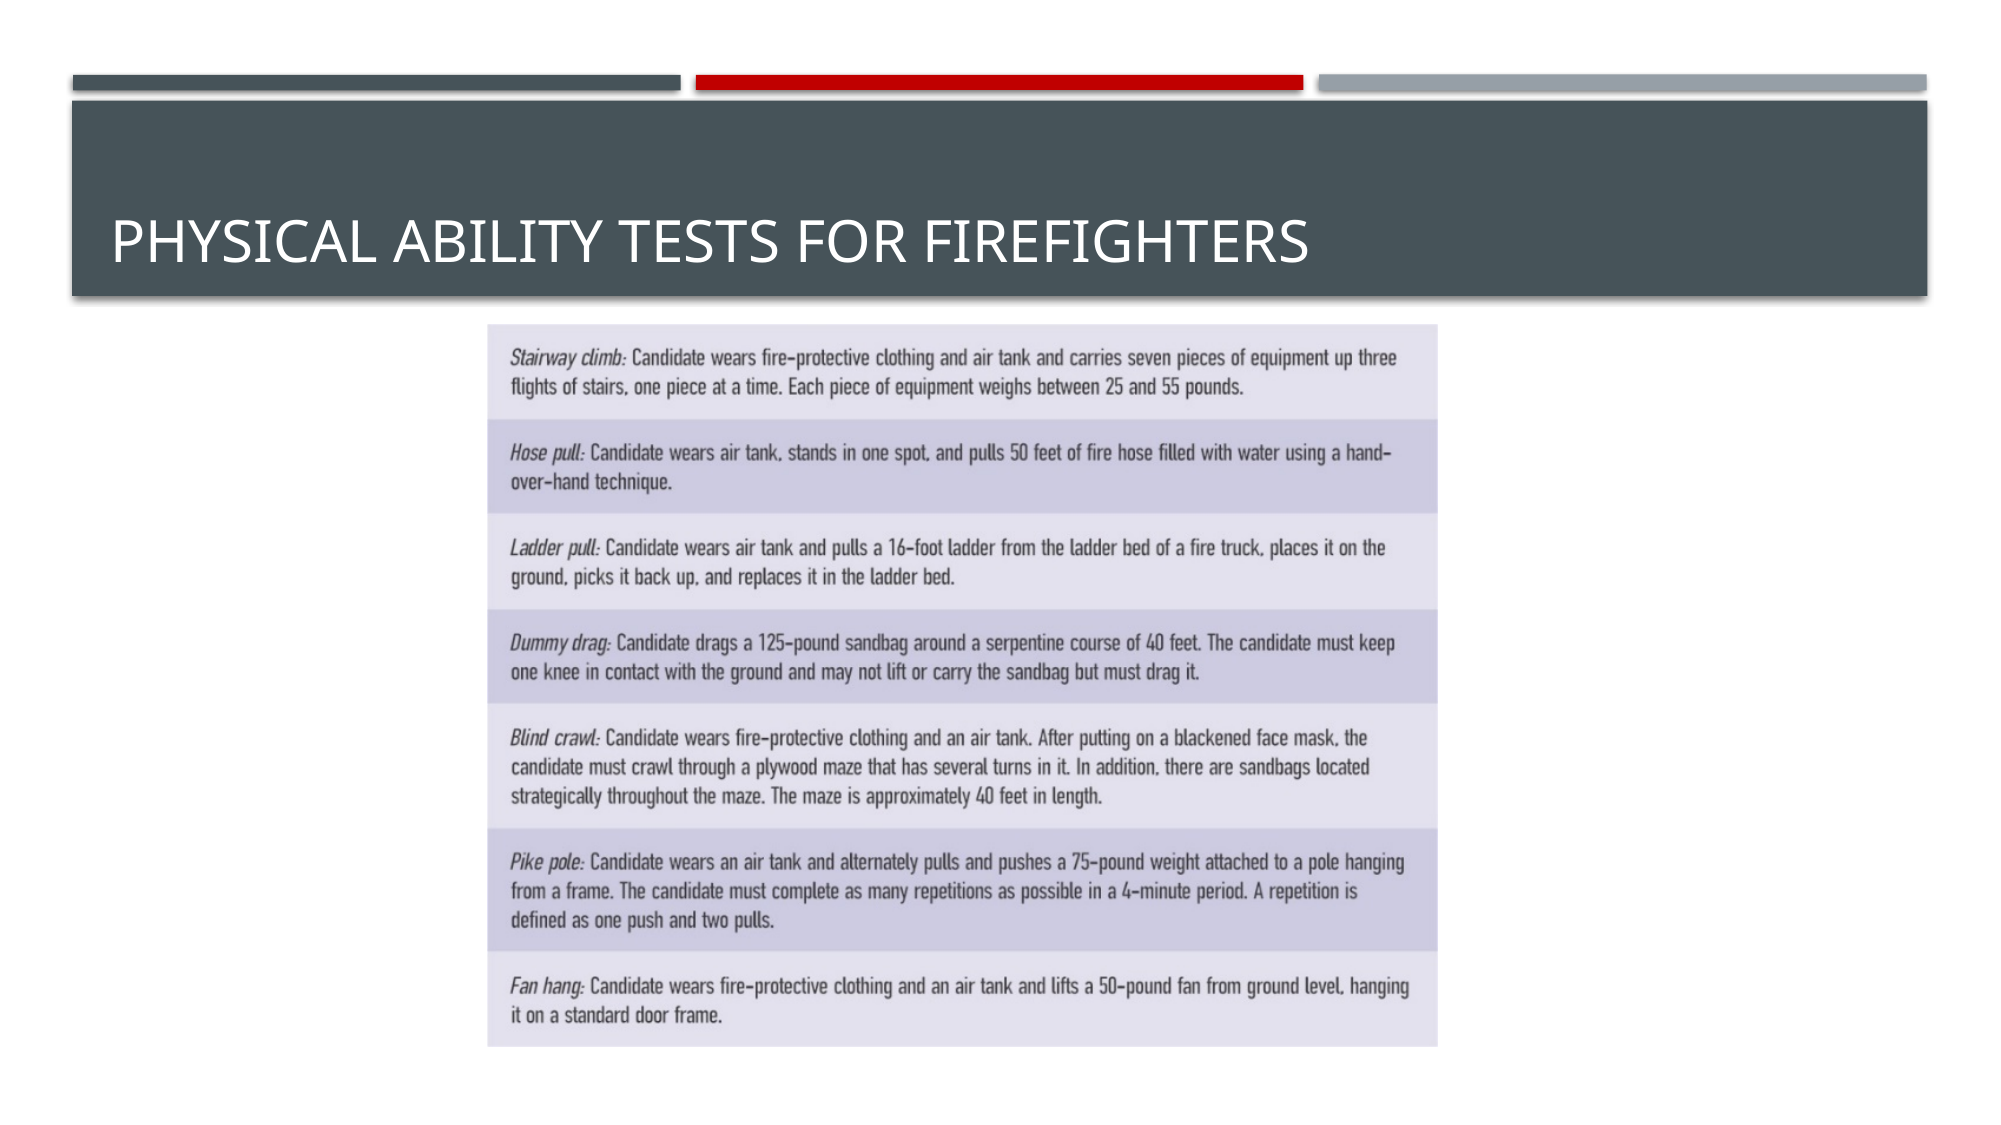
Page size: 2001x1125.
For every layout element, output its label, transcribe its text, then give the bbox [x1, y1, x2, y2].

title Physical Ability Tests for Firefighters [95, 115, 1905, 282]
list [486, 324, 1438, 1048]
